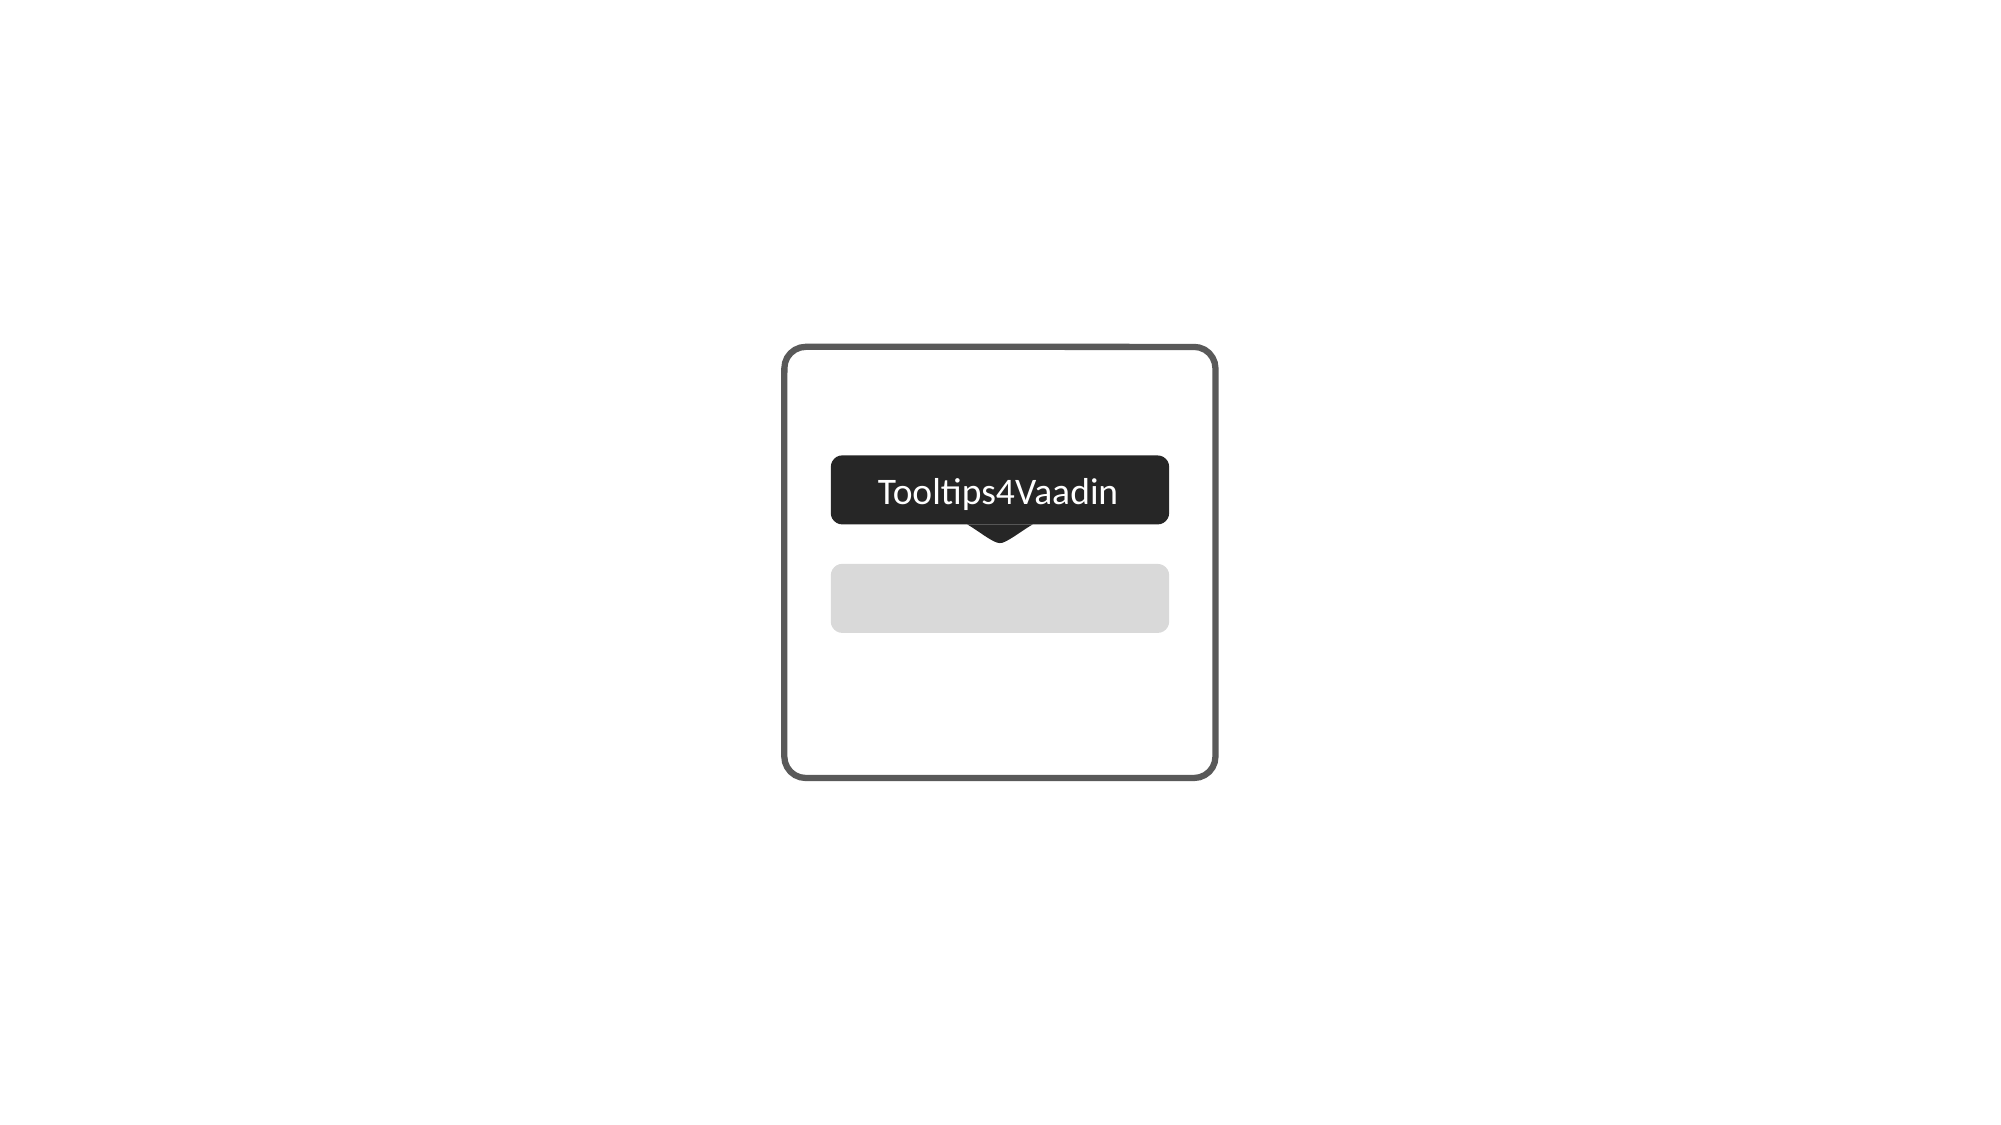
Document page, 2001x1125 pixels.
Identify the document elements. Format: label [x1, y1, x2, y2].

text_box [784, 346, 1216, 778]
